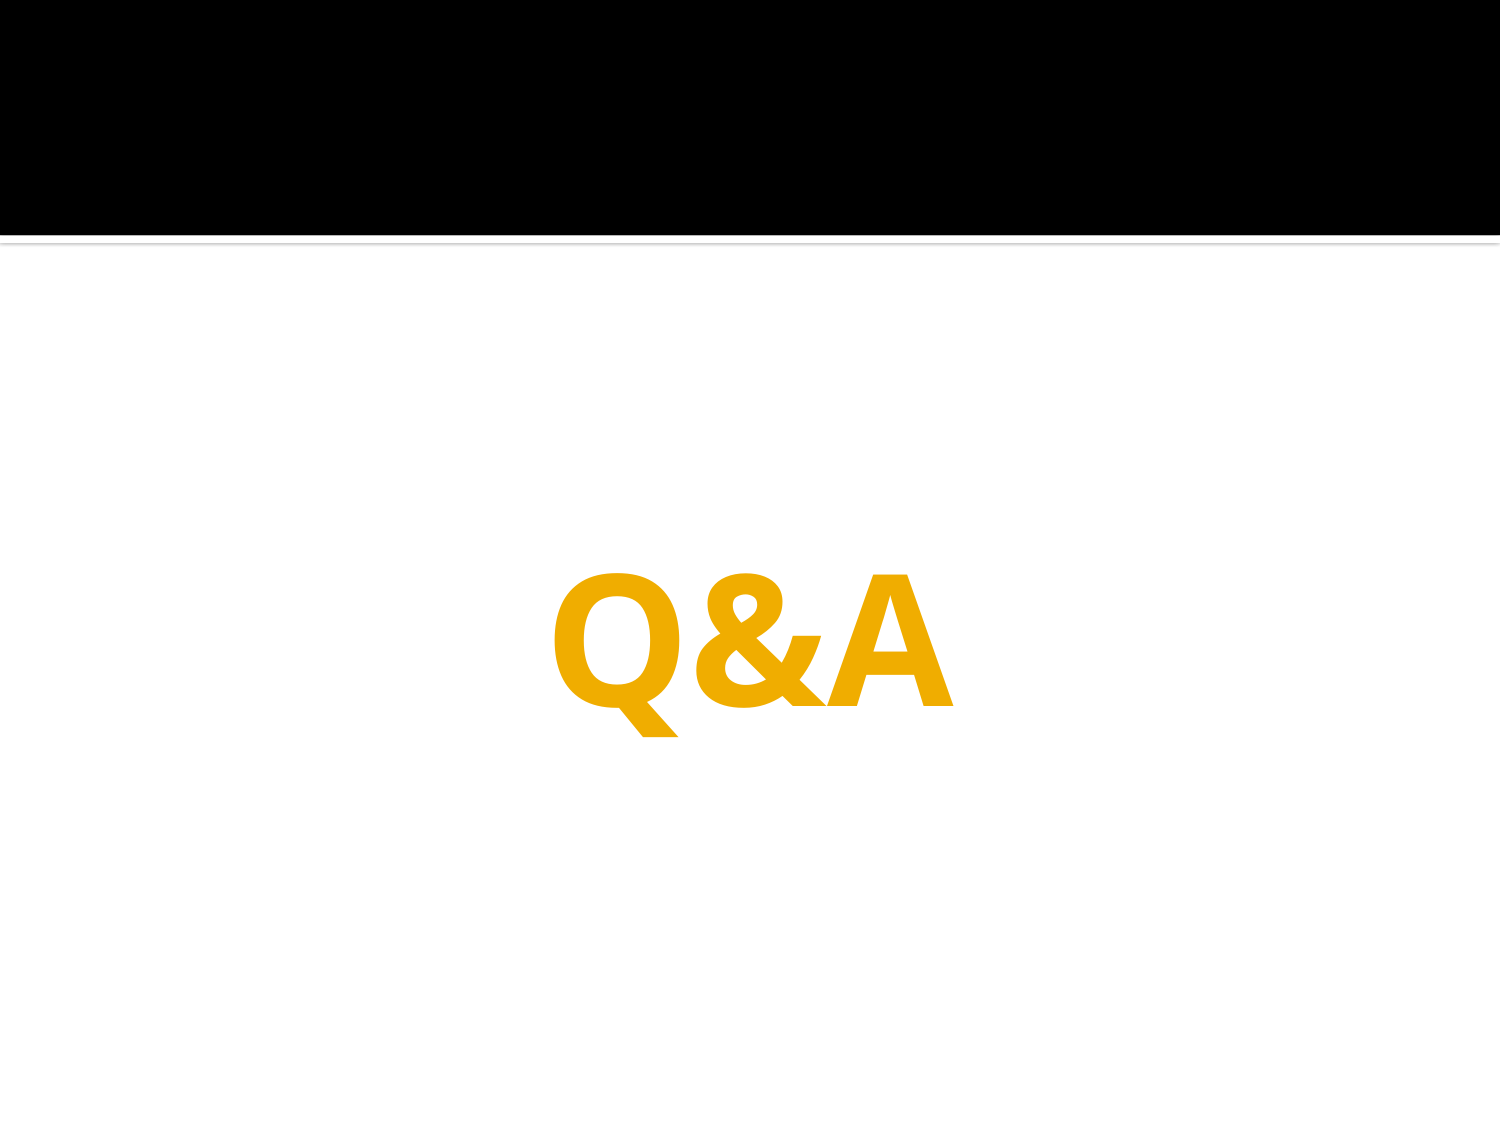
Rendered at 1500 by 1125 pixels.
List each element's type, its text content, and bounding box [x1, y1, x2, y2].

title Q&A [70, 316, 1421, 950]
